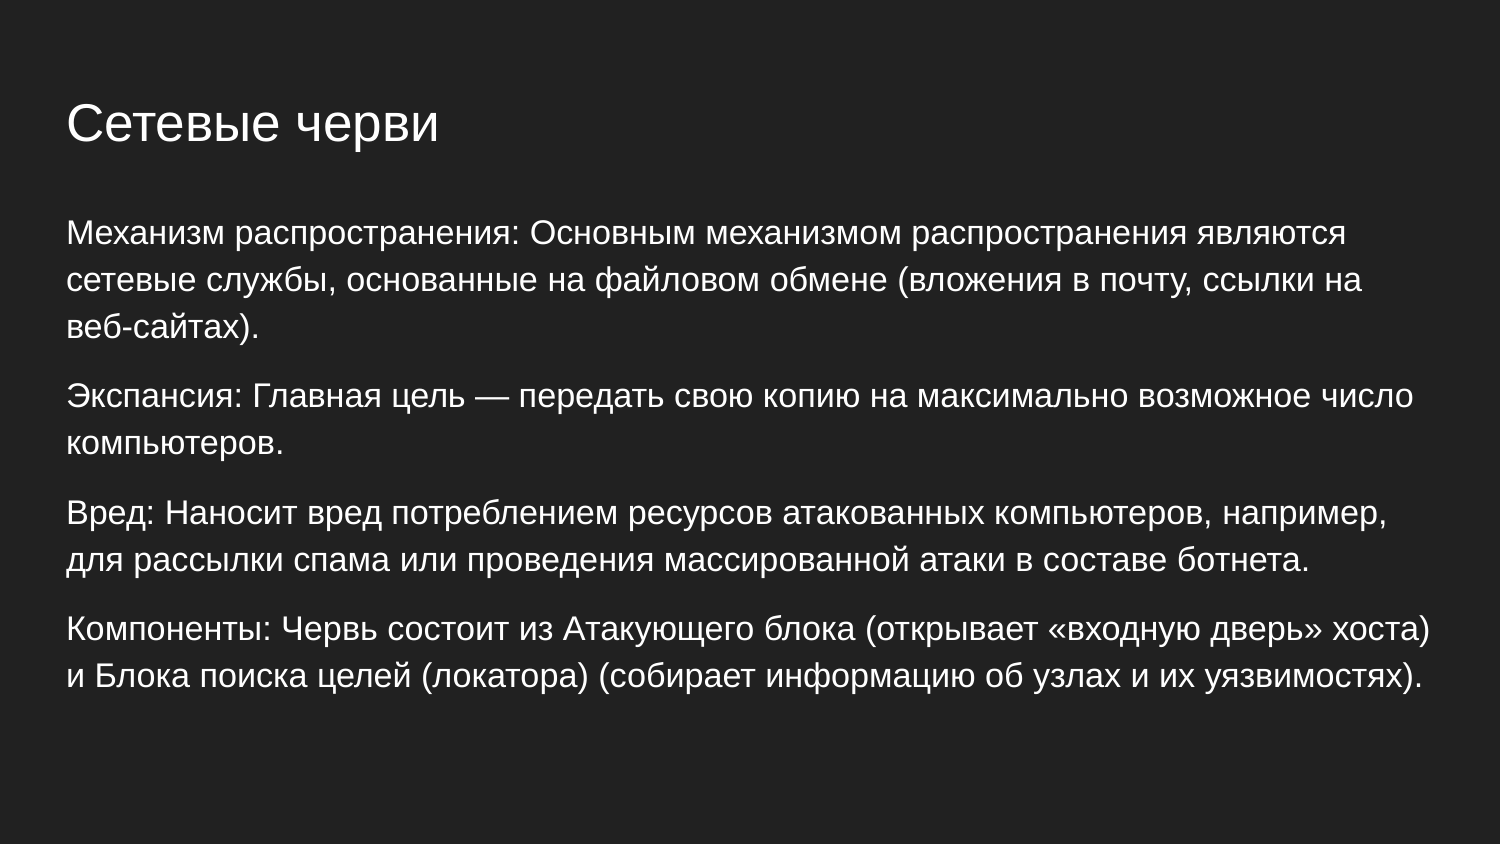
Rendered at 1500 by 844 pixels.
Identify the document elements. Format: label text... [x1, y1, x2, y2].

title Сетевые черви [51, 72, 1449, 167]
list Механизм распространения: Основным механизмом распространения являются сетевые службы, основанные на файловом обмене (вложения в почту, ссылки на веб-сайтах). Экспансия: Главная цель — передать свою копию на максимально возможное число компьютеров. Вред: Наносит вред потреблением ресурсов атакованных компьютеров, например, для рассылки спама или проведения массированной атаки в составе ботнета. Компоненты: Червь состоит из Атакующего блока (открывает «входную дверь» хоста) и Блока поиска целей (локатора) (собирает информацию об узлах и их уязвимостях). [51, 189, 1449, 750]
